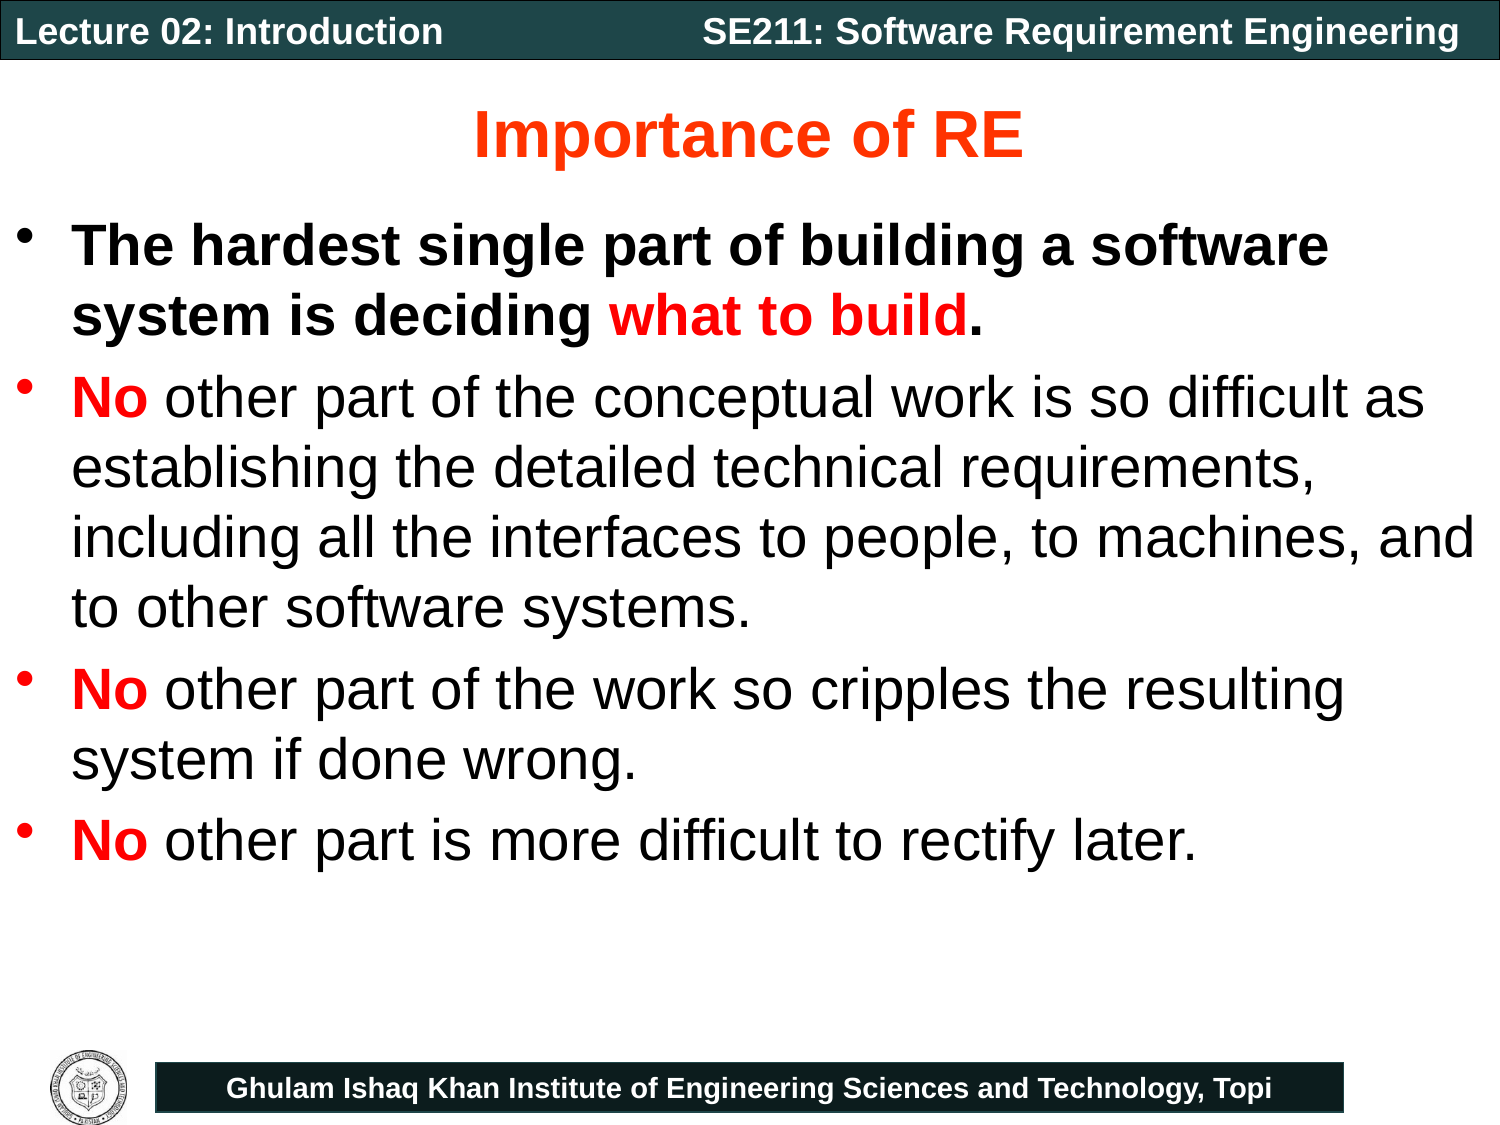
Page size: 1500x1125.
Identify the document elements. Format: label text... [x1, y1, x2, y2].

list The hardest single part of building a software system is deciding what to build. No other part of the conceptual work is so difficult as establishing the detailed technical requirements, including all the interfaces to people, to machines, and to other software systems. No other part of the work so cripples the resulting system if done wrong. No other part is more difficult to rectify later. [0, 200, 1500, 1038]
picture [50, 1050, 127, 1125]
title Importance of RE [0, 62, 1500, 200]
